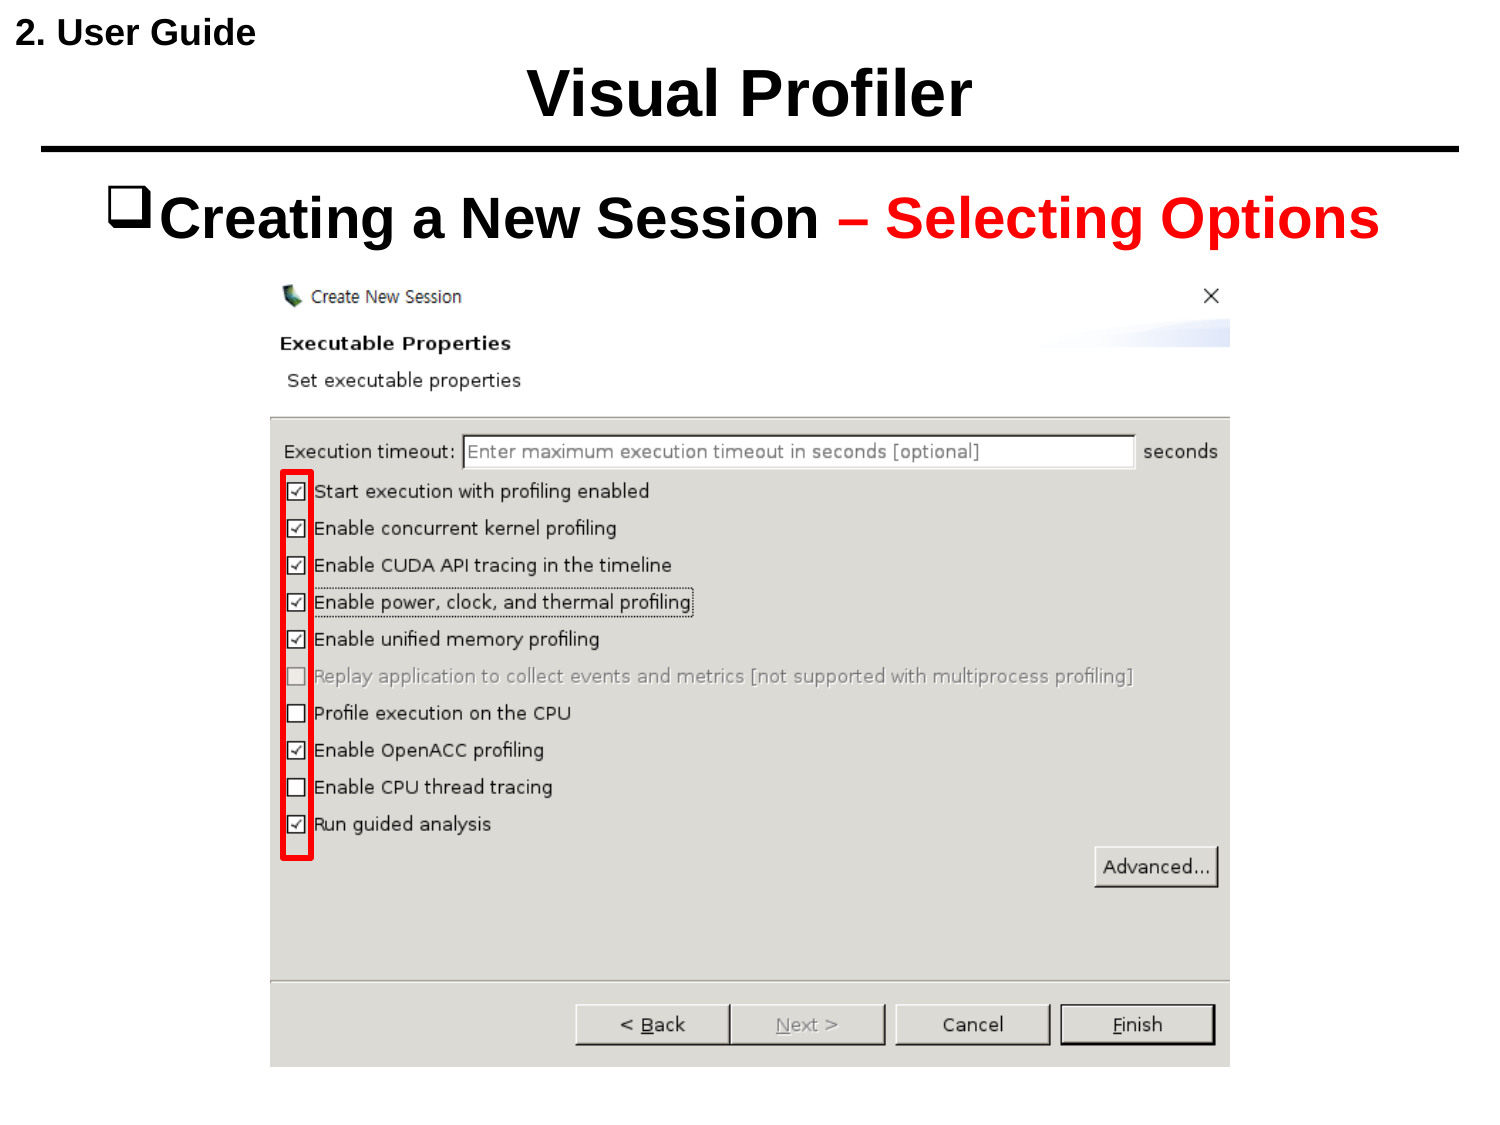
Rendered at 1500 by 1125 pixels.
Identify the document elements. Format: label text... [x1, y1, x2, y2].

subtitle 2. User Guide [0, 0, 797, 47]
list Creating a New Session – Selecting Options [88, 172, 1424, 1102]
title Visual Profiler [35, 42, 1465, 137]
picture [270, 279, 1230, 1068]
